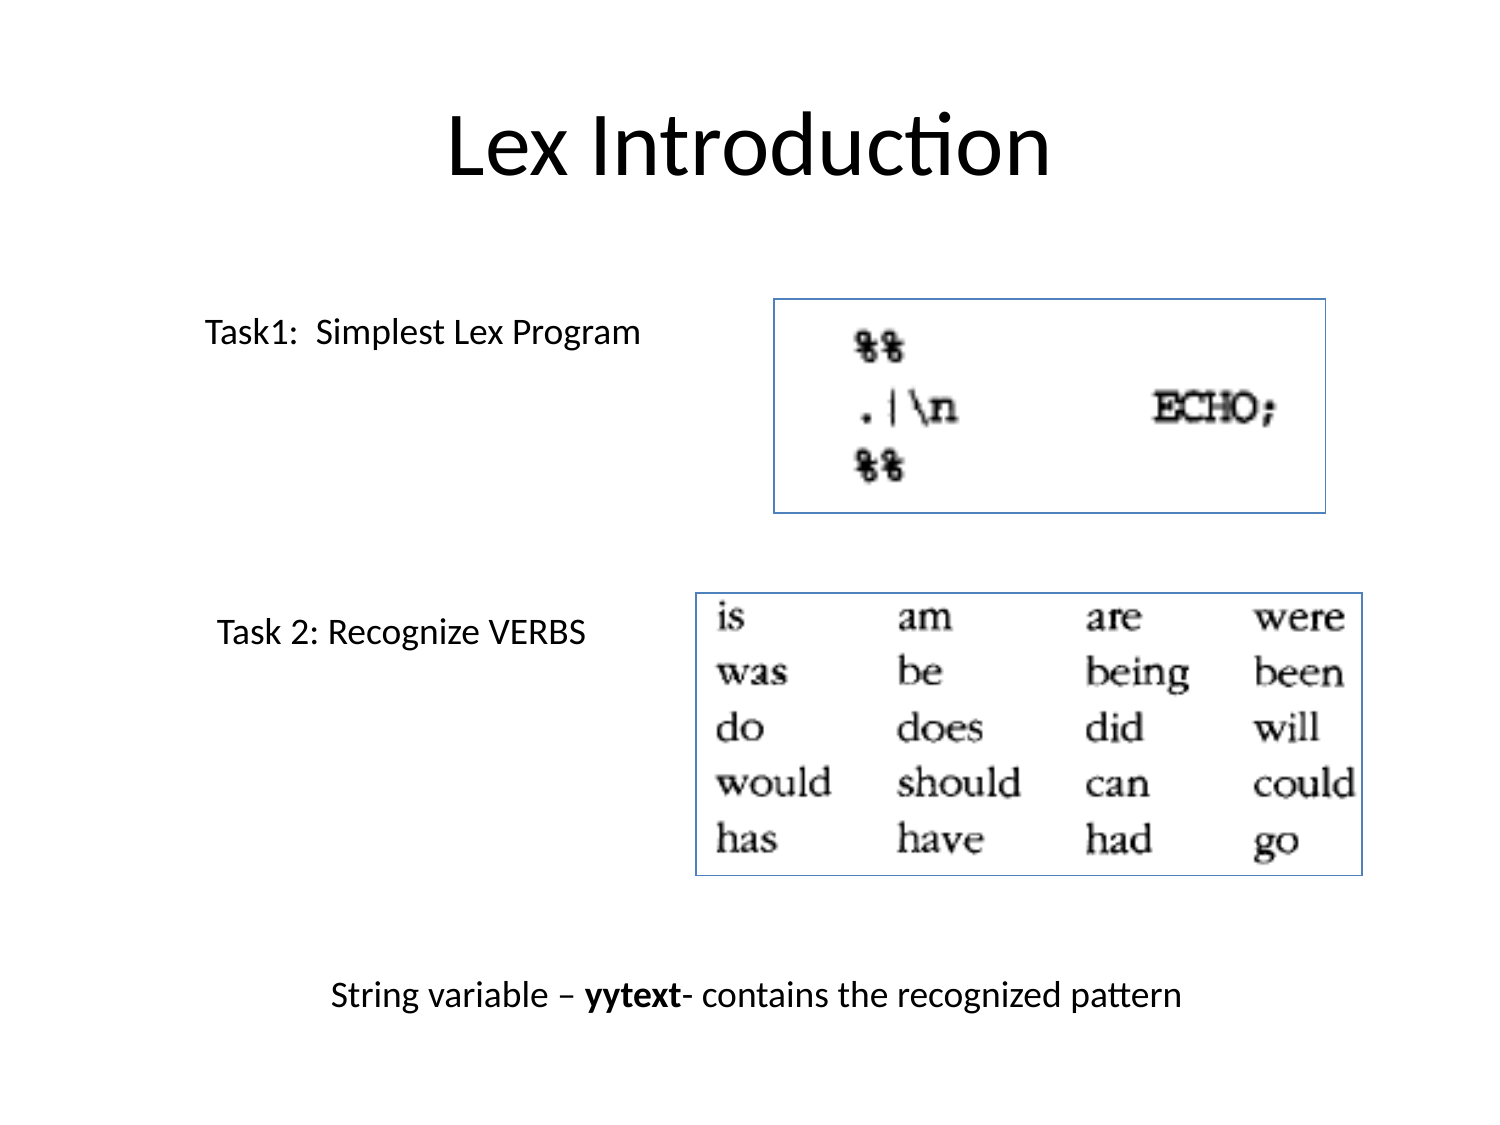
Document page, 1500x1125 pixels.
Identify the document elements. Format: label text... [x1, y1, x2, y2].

picture [696, 593, 1362, 876]
text_box String variable – yytext- contains the recognized pattern [316, 962, 1199, 1023]
title Lex Introduction [75, 45, 1425, 233]
text_box Task 2: Recognize VERBS [202, 599, 602, 660]
text_box Task1: Simplest Lex Program [190, 299, 666, 360]
picture [774, 299, 1325, 513]
